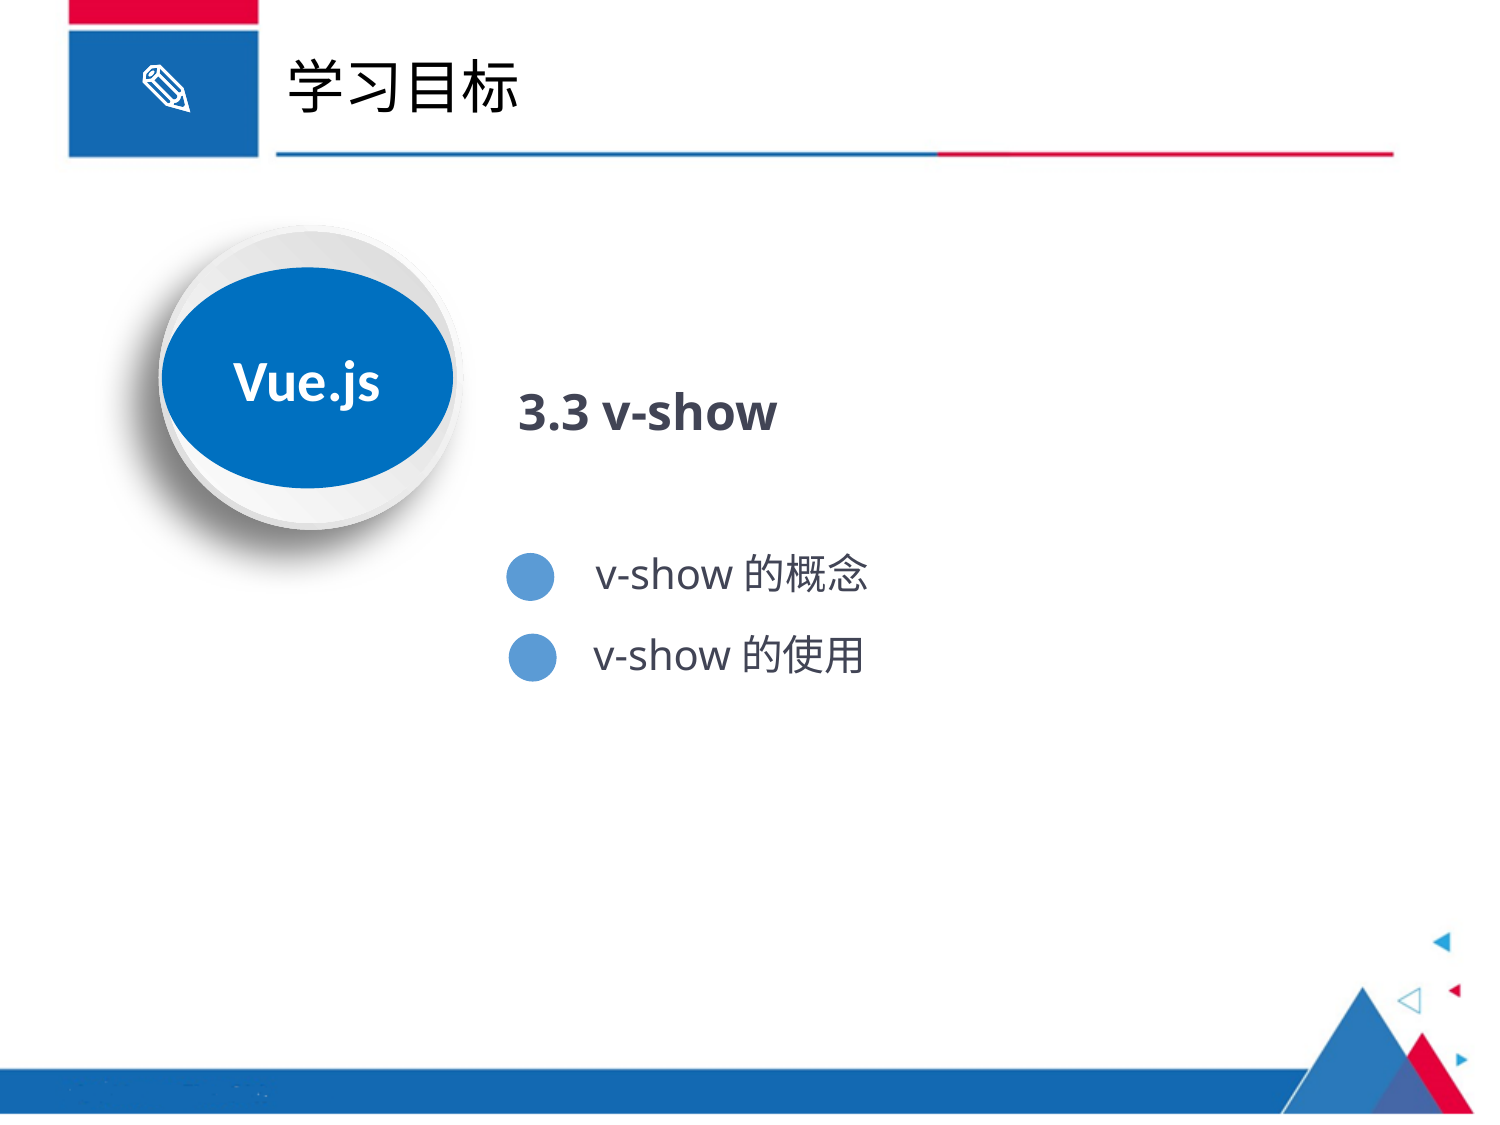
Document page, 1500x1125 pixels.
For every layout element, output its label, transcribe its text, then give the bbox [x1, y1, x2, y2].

title 学习目标 [271, 51, 1046, 153]
text_box 3.3 v-show [507, 374, 790, 446]
text_box v-show的使用 [578, 621, 881, 687]
text_box [505, 551, 556, 602]
text_box [507, 632, 558, 683]
text_box v-show的概念 [580, 540, 884, 606]
picture [0, 0, 1500, 1125]
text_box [158, 225, 464, 530]
